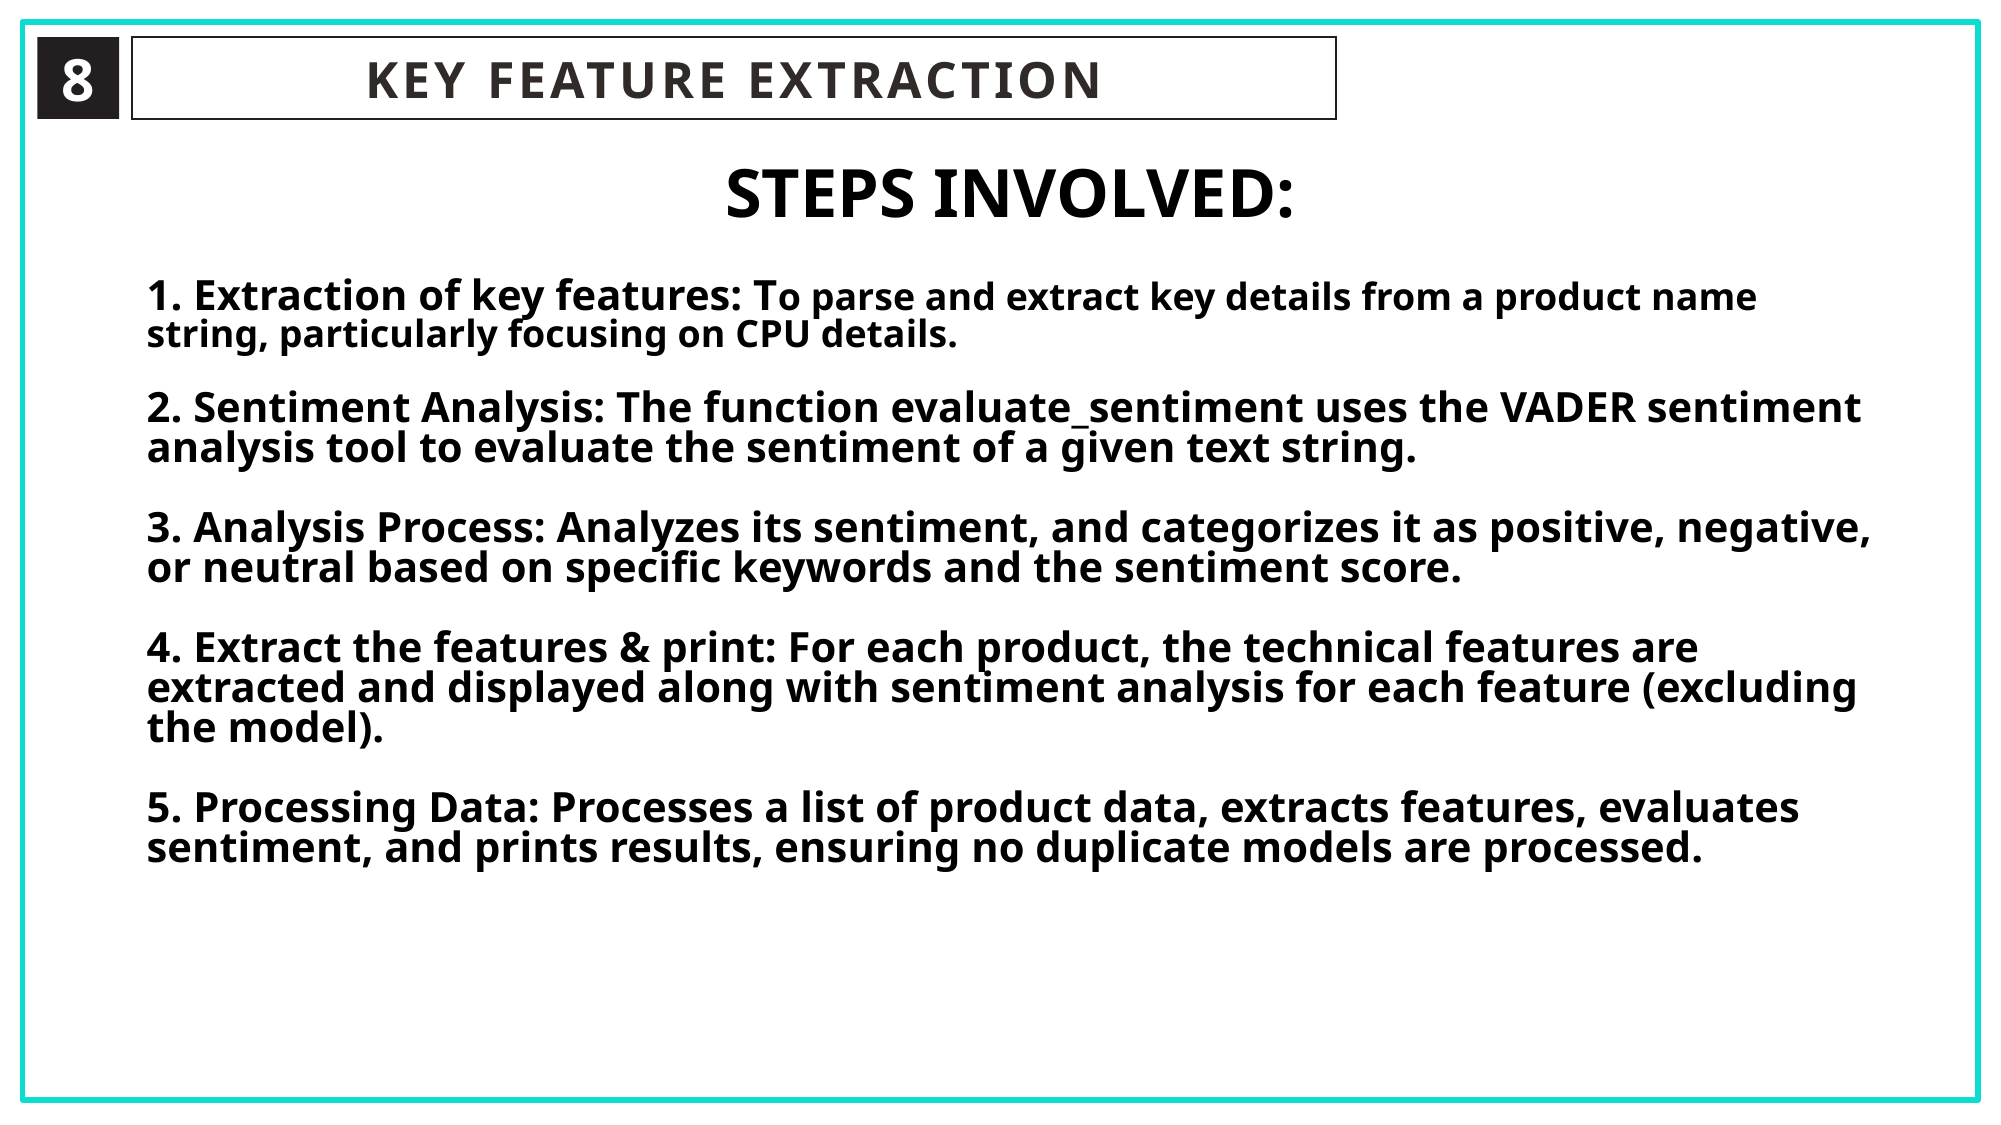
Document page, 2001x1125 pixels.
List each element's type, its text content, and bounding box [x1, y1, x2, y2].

text_box [22, 21, 1979, 1100]
text_box 8 [36, 36, 120, 120]
text_box STEPS INVOLVED: 1. Extraction of key features: To parse and extract key details from a product name string, particularly focusing on CPU details. 2. Sentiment Analysis: The function evaluate_sentiment uses the VADER sentiment analysis tool to evaluate the sentiment of a given text string. 3. Analysis Process: Analyzes its sentiment, and categorizes it as positive, negative, or neutral based on specific keywords and the sentiment score. 4. Extract the features & print: For each product, the technical features are extracted and displayed along with sentiment analysis for each feature (excluding the model). 5. Processing Data: Processes a list of product data, extracts features, evaluates sentiment, and prints results, ensuring no duplicate models are processed. [131, 159, 1890, 958]
text_box KEY FEATURE EXTRACTION [131, 36, 1337, 120]
